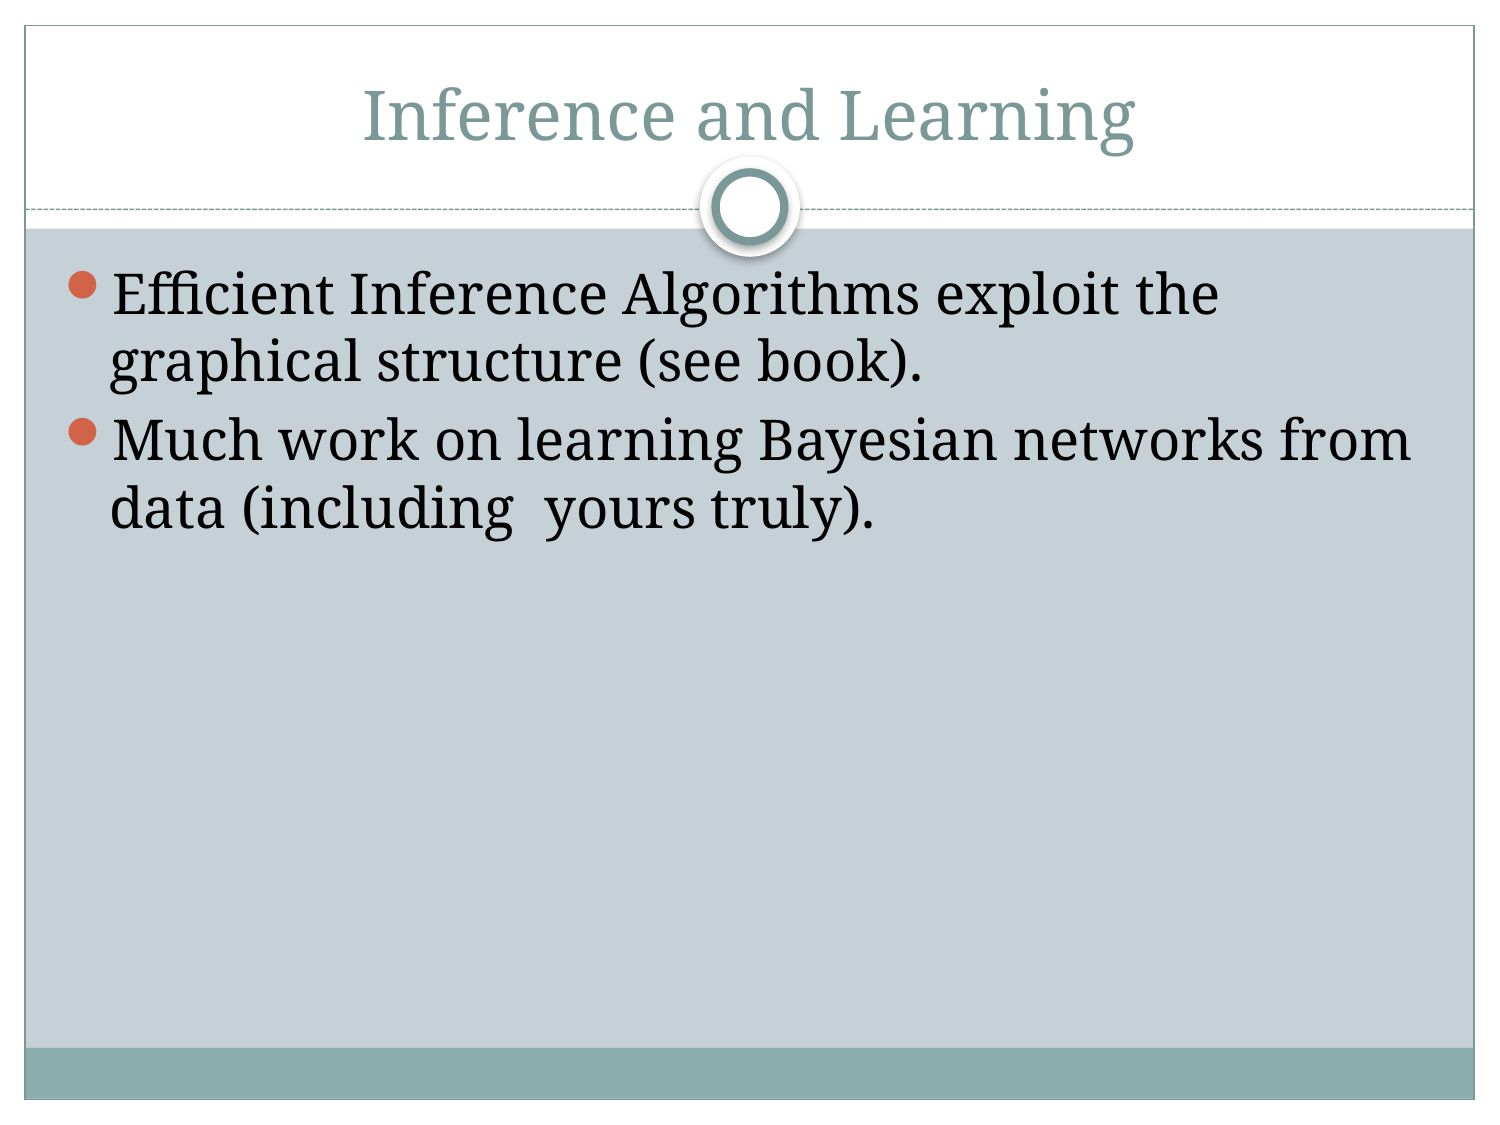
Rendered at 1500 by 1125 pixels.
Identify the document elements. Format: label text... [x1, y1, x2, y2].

list Efficient Inference Algorithms exploit the graphical structure (see book). Much work on learning Bayesian networks from data (including yours truly). [49, 250, 1445, 1001]
title Inference and Learning [49, 37, 1450, 163]
